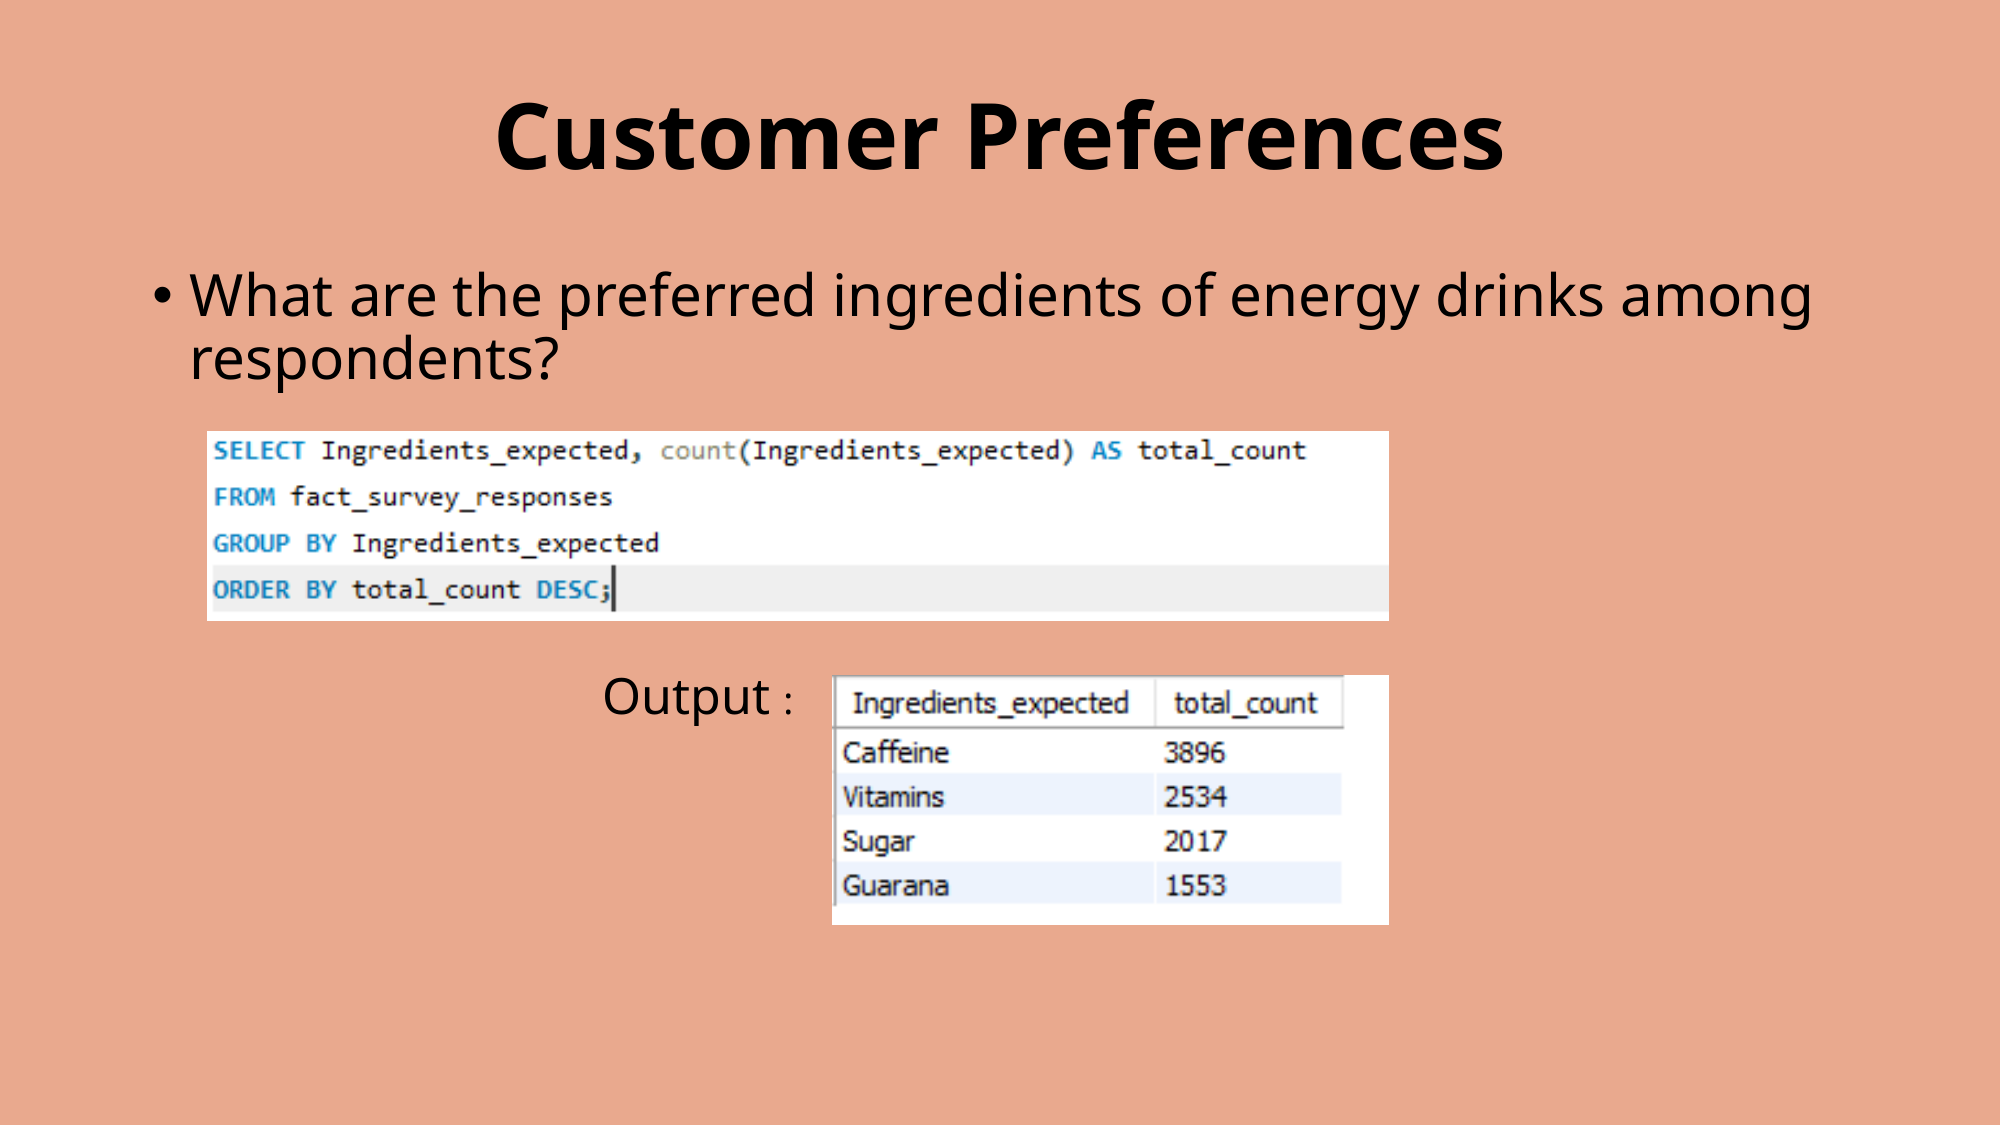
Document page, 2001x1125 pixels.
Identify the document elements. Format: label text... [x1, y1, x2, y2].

list What are the preferred ingredients of energy drinks among respondents? Output : [137, 258, 1863, 1030]
picture [207, 431, 1389, 622]
title Customer Preferences [137, 59, 1863, 221]
picture [832, 675, 1389, 925]
